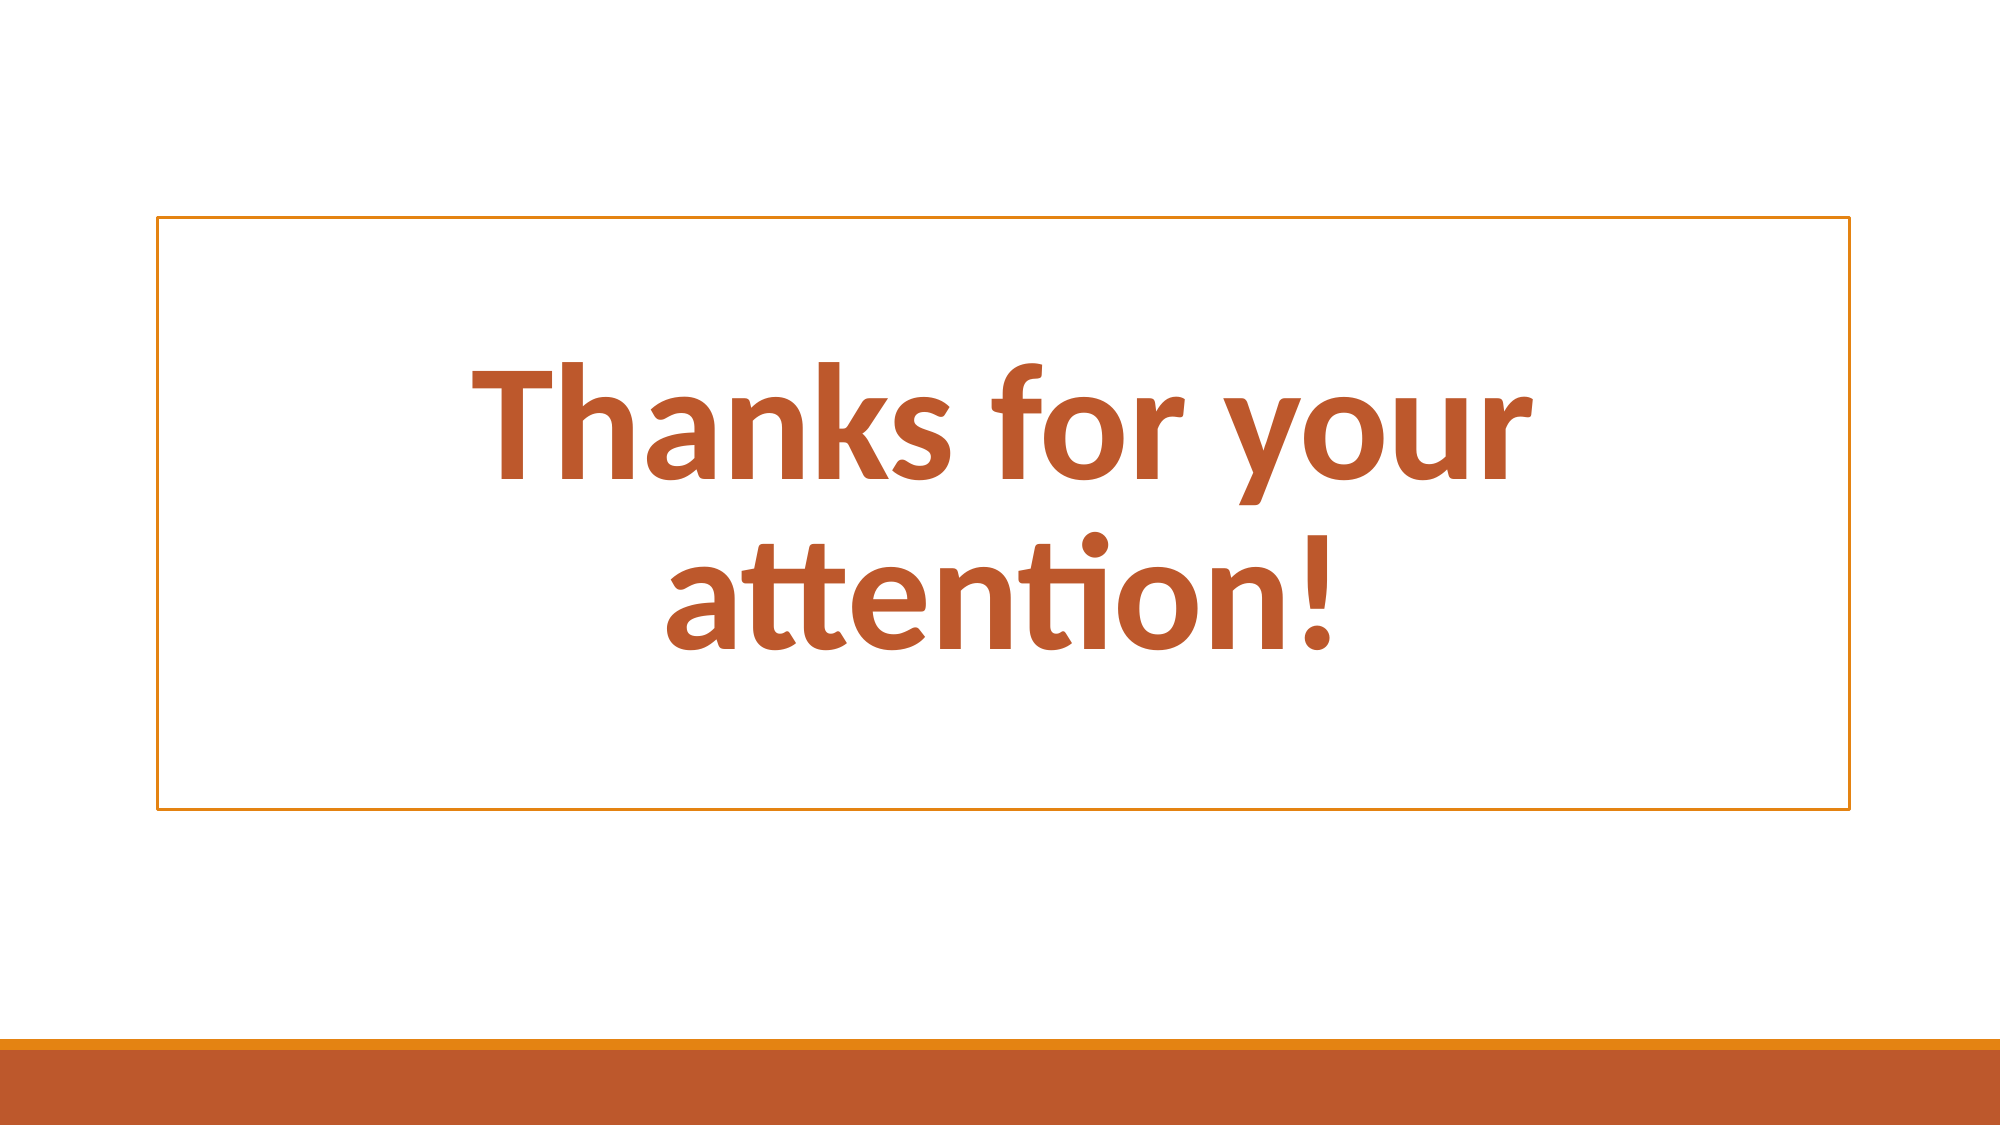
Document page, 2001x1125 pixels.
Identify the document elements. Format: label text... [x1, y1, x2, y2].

title Thanks for your attention! [156, 216, 1851, 811]
